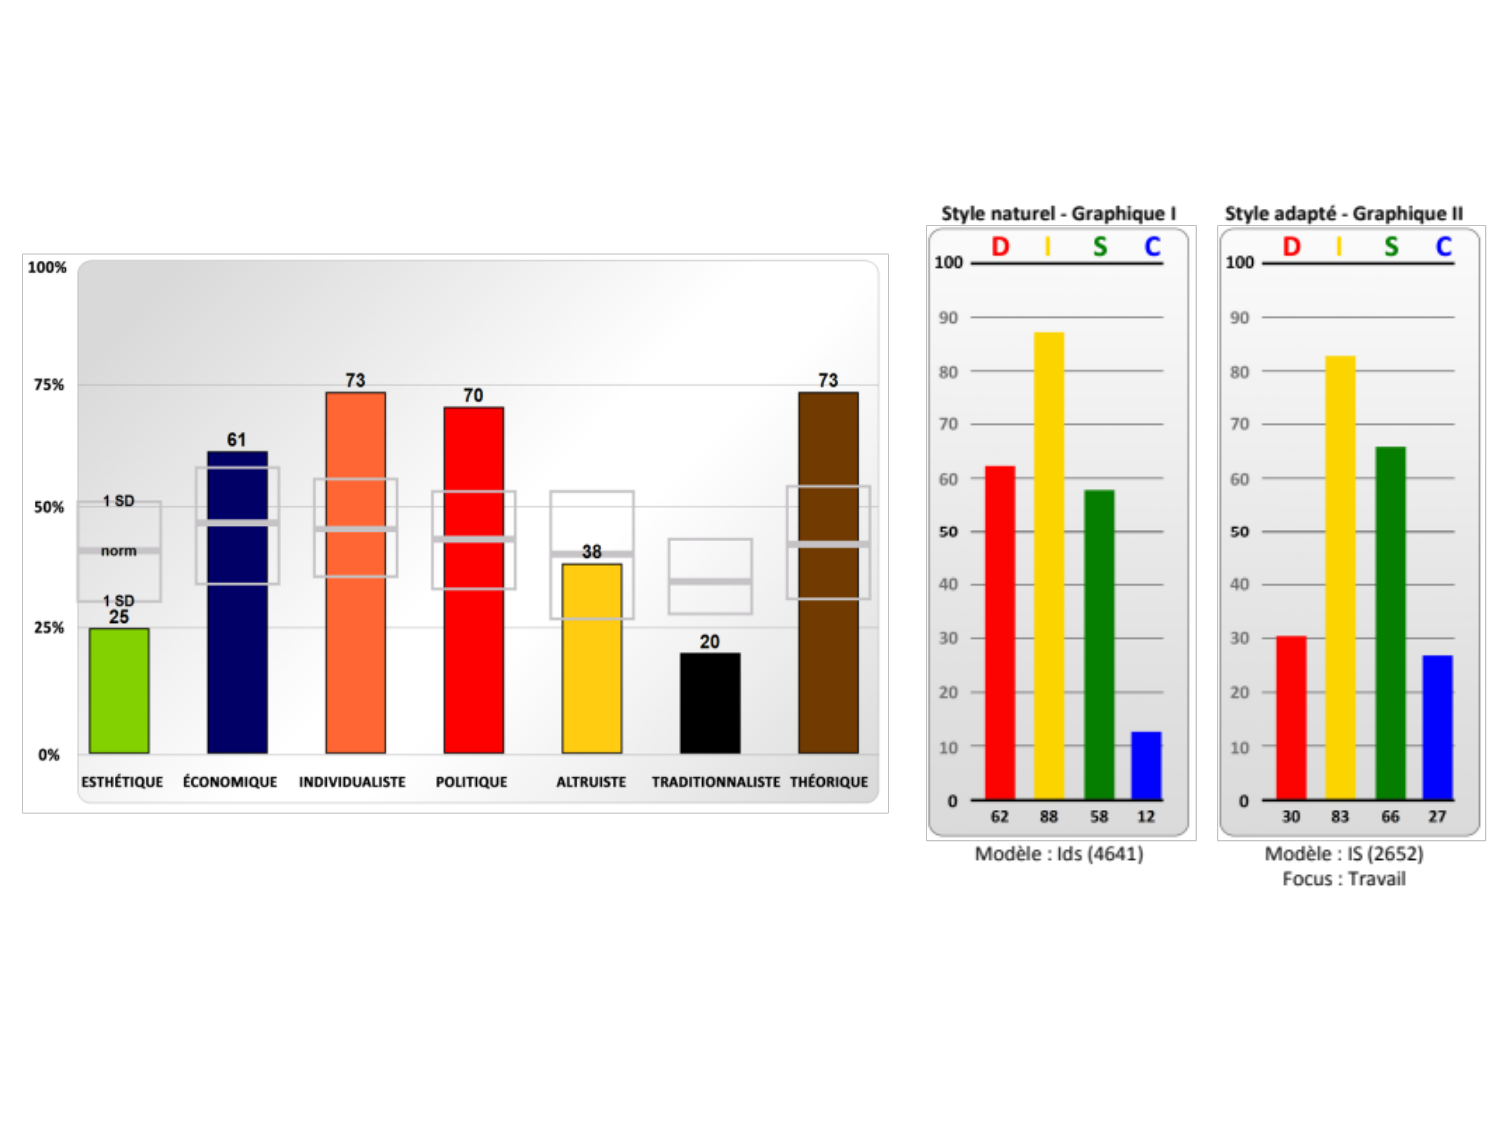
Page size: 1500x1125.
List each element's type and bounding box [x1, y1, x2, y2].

picture [20, 183, 1500, 897]
